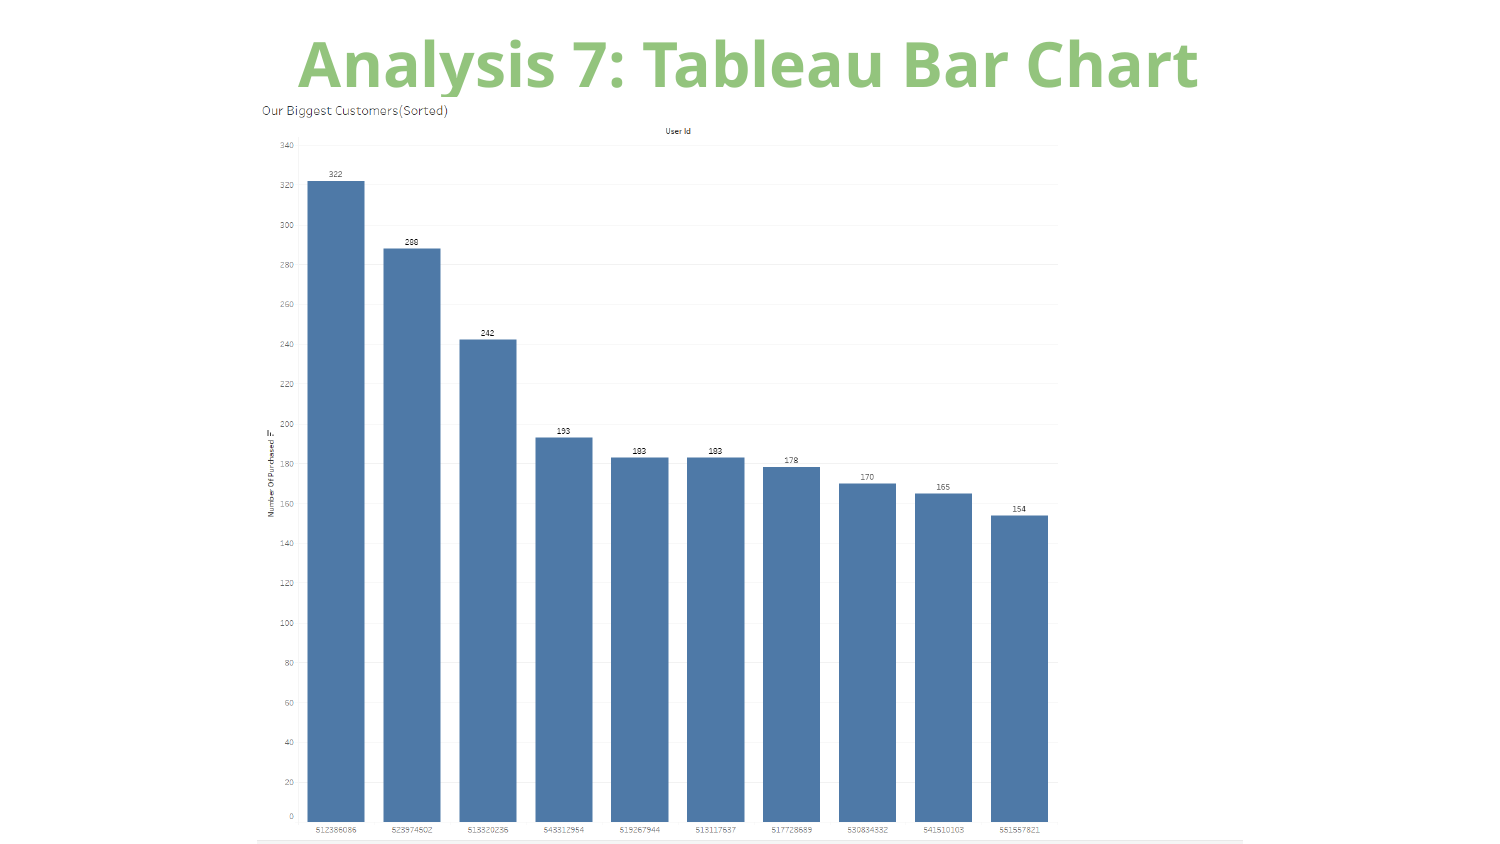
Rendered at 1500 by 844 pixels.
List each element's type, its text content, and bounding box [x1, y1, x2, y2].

picture [257, 97, 1243, 844]
text_box Analysis 7: Tableau Bar Chart [264, 17, 1236, 96]
